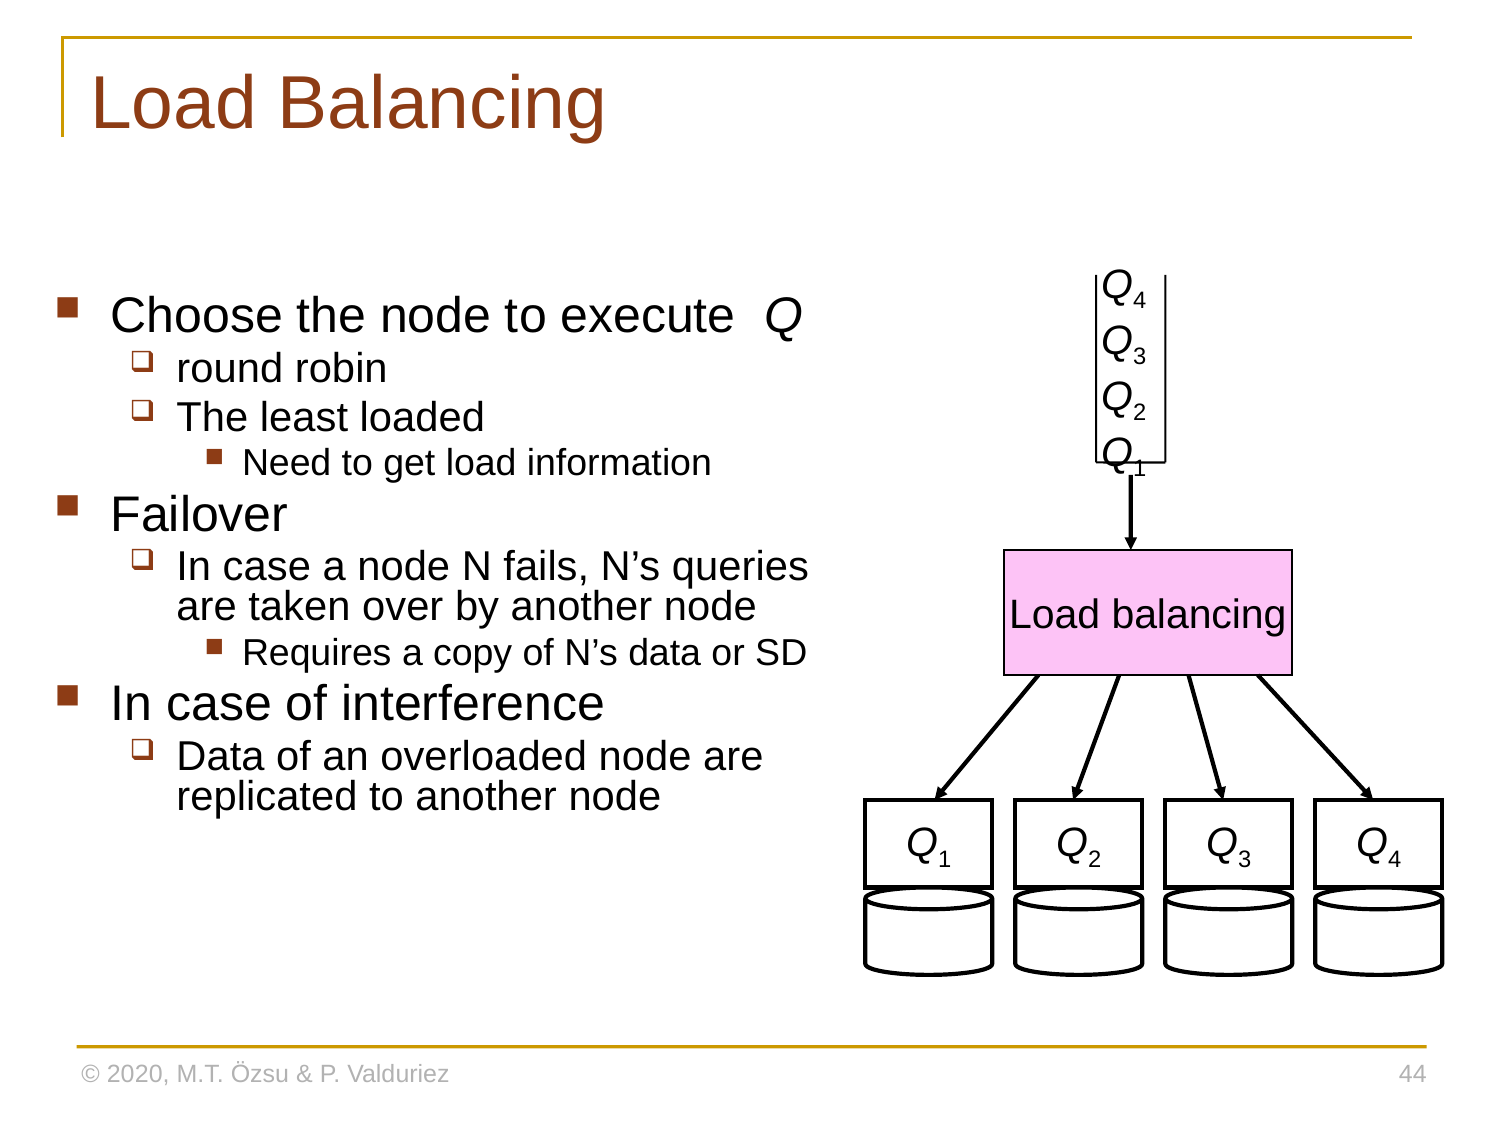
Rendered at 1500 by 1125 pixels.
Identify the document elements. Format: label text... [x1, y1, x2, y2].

text_box Load balancing [1003, 549, 1293, 675]
text_box Q2 [1015, 799, 1143, 888]
text_box [1071, 674, 1120, 800]
text_box Q4 Q3 Q2 Q1 [1086, 249, 1179, 489]
text_box [1257, 674, 1374, 800]
text_box [1315, 887, 1443, 975]
text_box [1015, 887, 1143, 975]
text_box [934, 675, 1039, 800]
title Load Balancing [74, 45, 1426, 233]
text_box [1165, 887, 1293, 975]
text_box [865, 887, 993, 975]
text_box [1124, 474, 1137, 550]
text_box [1188, 675, 1226, 799]
footer © 2020, M.T. Özsu & P. Valduriez [66, 1042, 573, 1103]
text_box Q1 [865, 799, 993, 888]
list Choose the node to execute Q round robin The least loaded Need to get load information Failover In case a node N fails, N’s queries are taken over by another node Requires a copy of N’s data or SD In case of interference Data of an overloaded node are replicated to another node [39, 286, 843, 1069]
text_box Q4 [1315, 799, 1443, 888]
slide_number 44 [1104, 1042, 1442, 1103]
text_box Q3 [1165, 799, 1293, 888]
